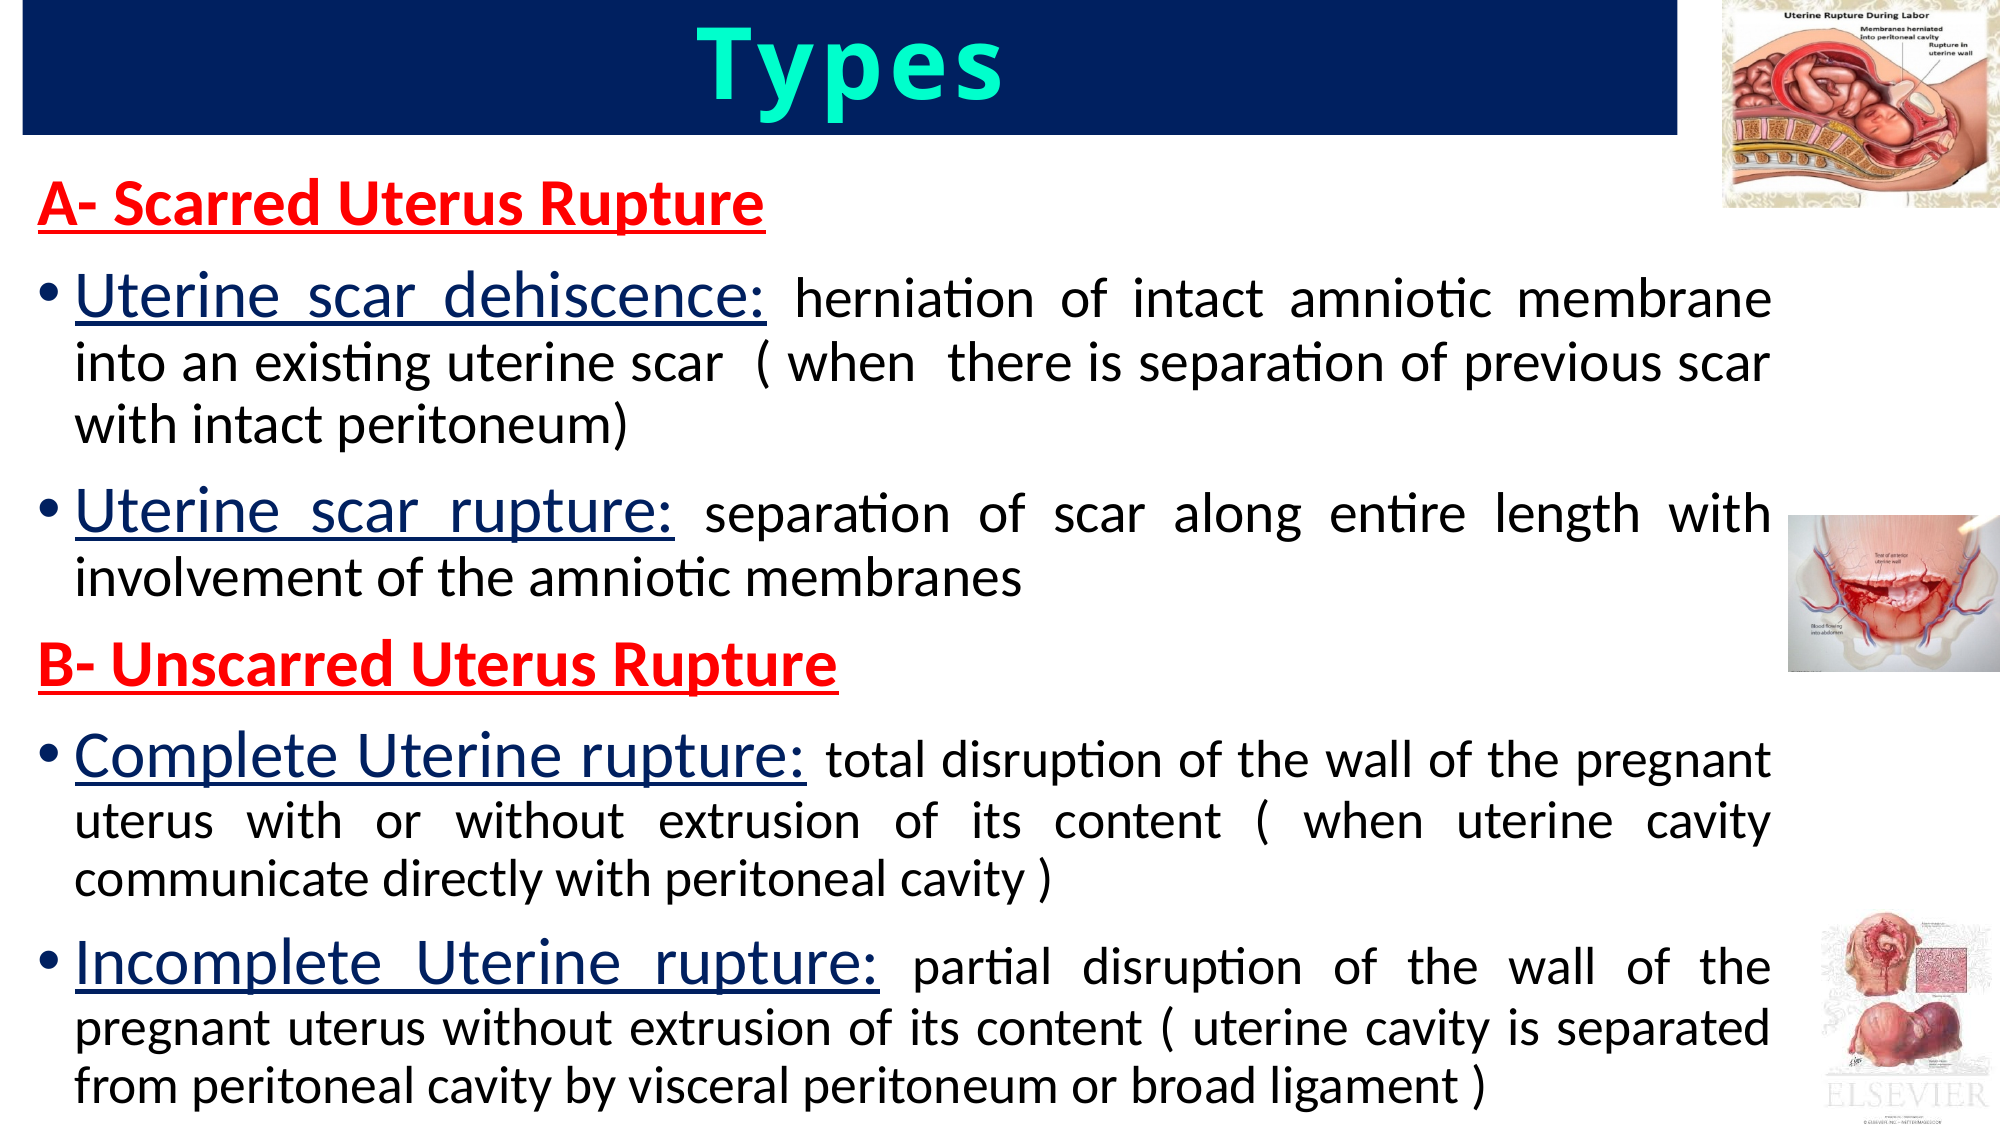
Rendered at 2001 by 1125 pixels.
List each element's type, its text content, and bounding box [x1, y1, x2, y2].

picture [1722, 0, 2000, 208]
title Types [22, 0, 1678, 135]
picture [1813, 909, 2000, 1125]
picture [1788, 515, 2000, 672]
list A- Scarred Uterus Rupture Uterine scar dehiscence: herniation of intact amniotic membrane into an existing uterine scar ( when there is separation of previous scar with intact peritoneum) Uterine scar rupture: separation of scar along entire length with involvement of the amniotic membranes B- Unscarred Uterus Rupture Complete Uterine rupture: total disruption of the wall of the pregnant uterus with or without extrusion of its content ( when uterine cavity communicate directly with peritoneal cavity ) Incomplete Uterine rupture: partial disruption of the wall of the pregnant uterus without extrusion of its content ( uterine cavity is separated from peritoneal cavity by visceral peritoneum or broad ligament ) [22, 159, 1789, 1125]
